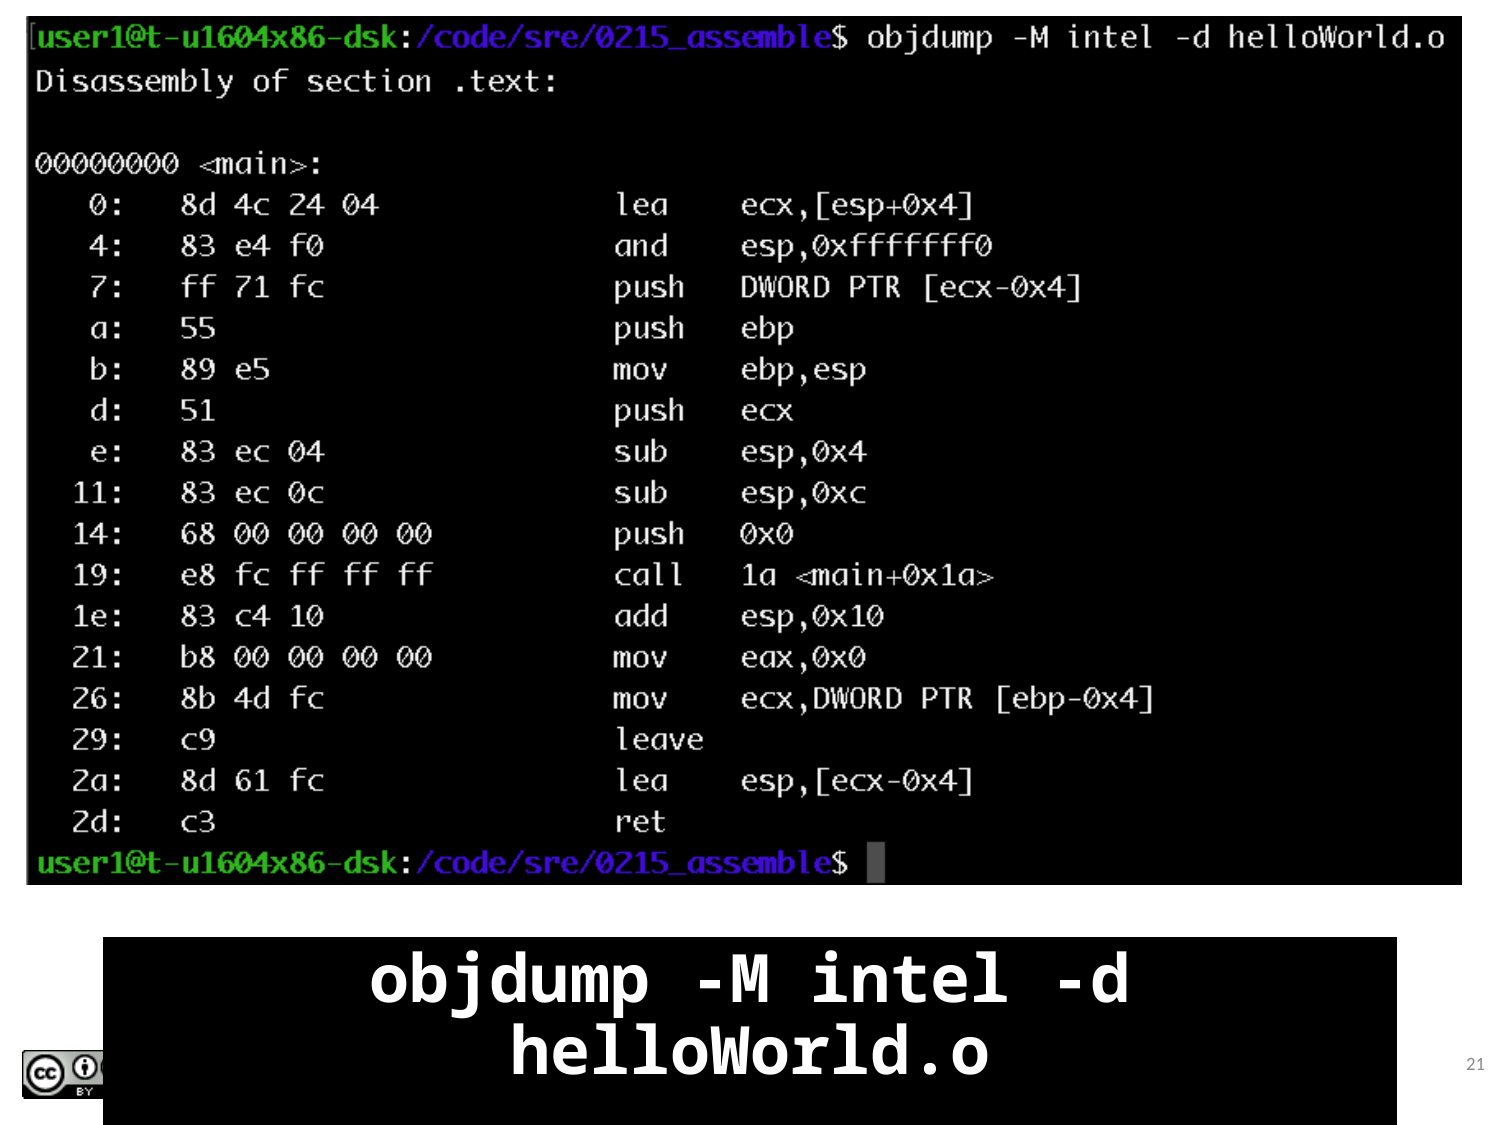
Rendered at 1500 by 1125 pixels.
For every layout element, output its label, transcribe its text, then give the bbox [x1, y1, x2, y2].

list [26, 59, 1463, 885]
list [26, 16, 1463, 59]
list objdump -M intel -d helloWorld.o [102, 936, 1398, 1125]
slide_number 21 [1149, 1025, 1500, 1100]
picture [22, 1050, 102, 1099]
